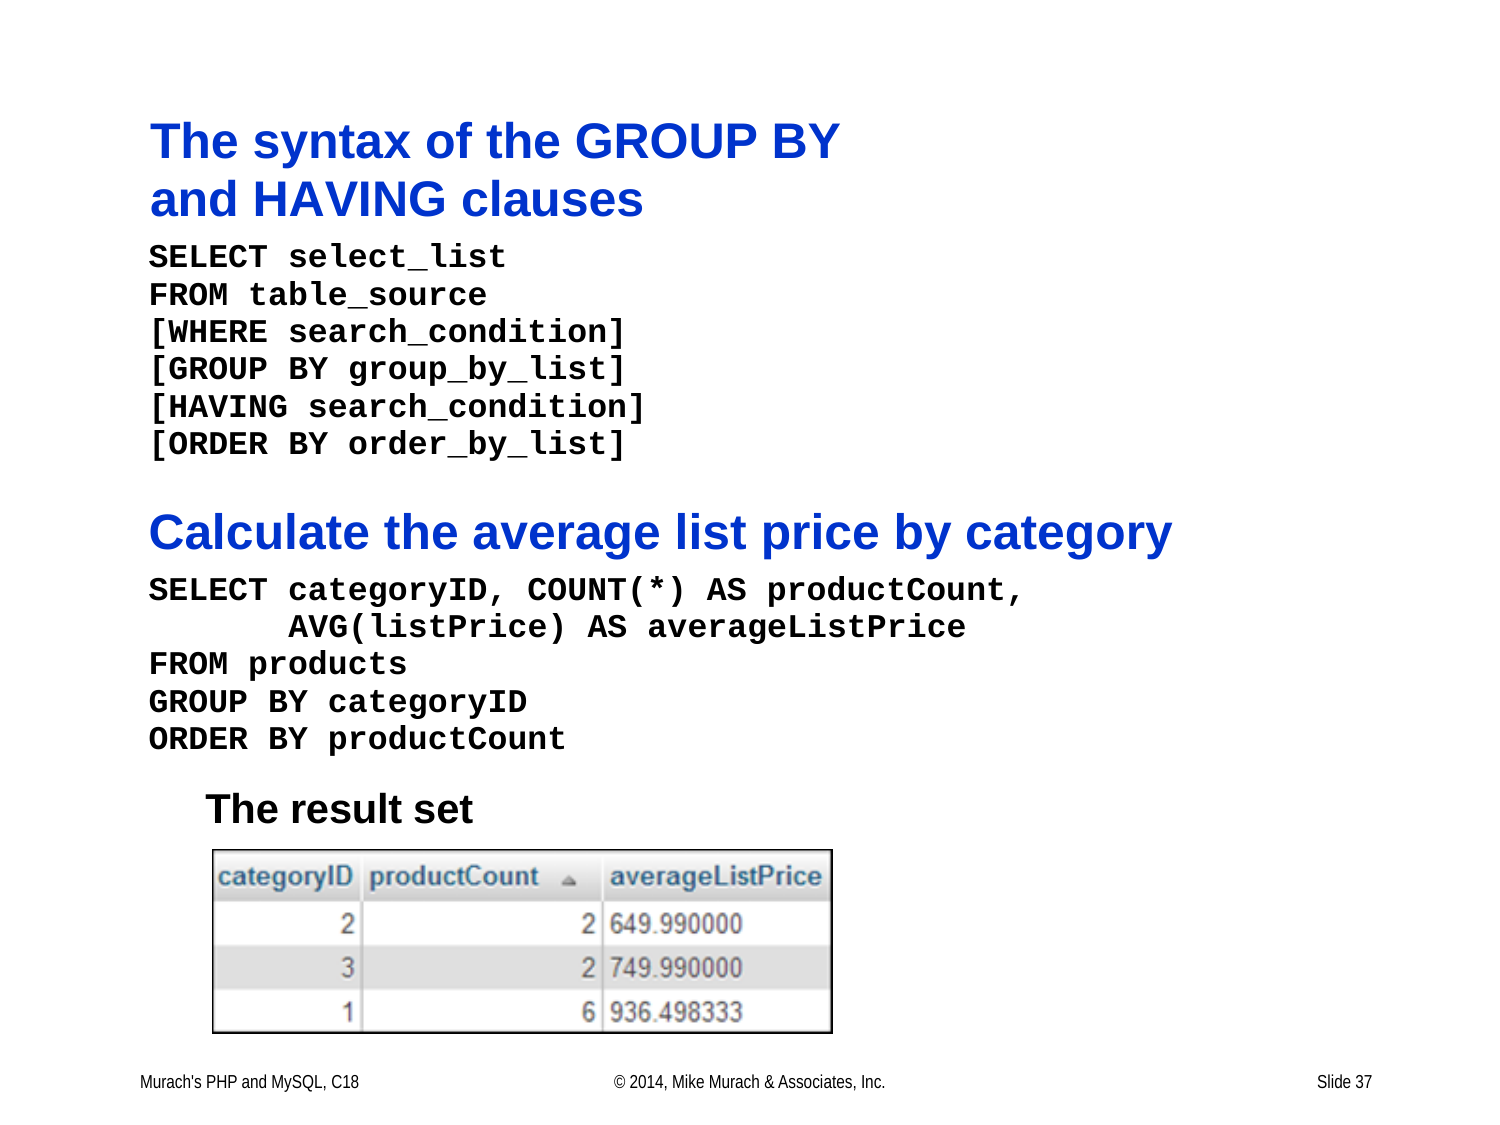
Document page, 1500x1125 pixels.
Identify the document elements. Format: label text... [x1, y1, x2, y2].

slide_number Murach's PHP and MySQL, C18 [125, 1025, 450, 1100]
footer © 2014, Mike Murach & Associates, Inc. [474, 1025, 1025, 1100]
slide_number Slide 37 [1074, 1025, 1388, 1100]
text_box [148, 240, 1345, 987]
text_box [149, 112, 1152, 241]
picture [212, 849, 834, 1034]
